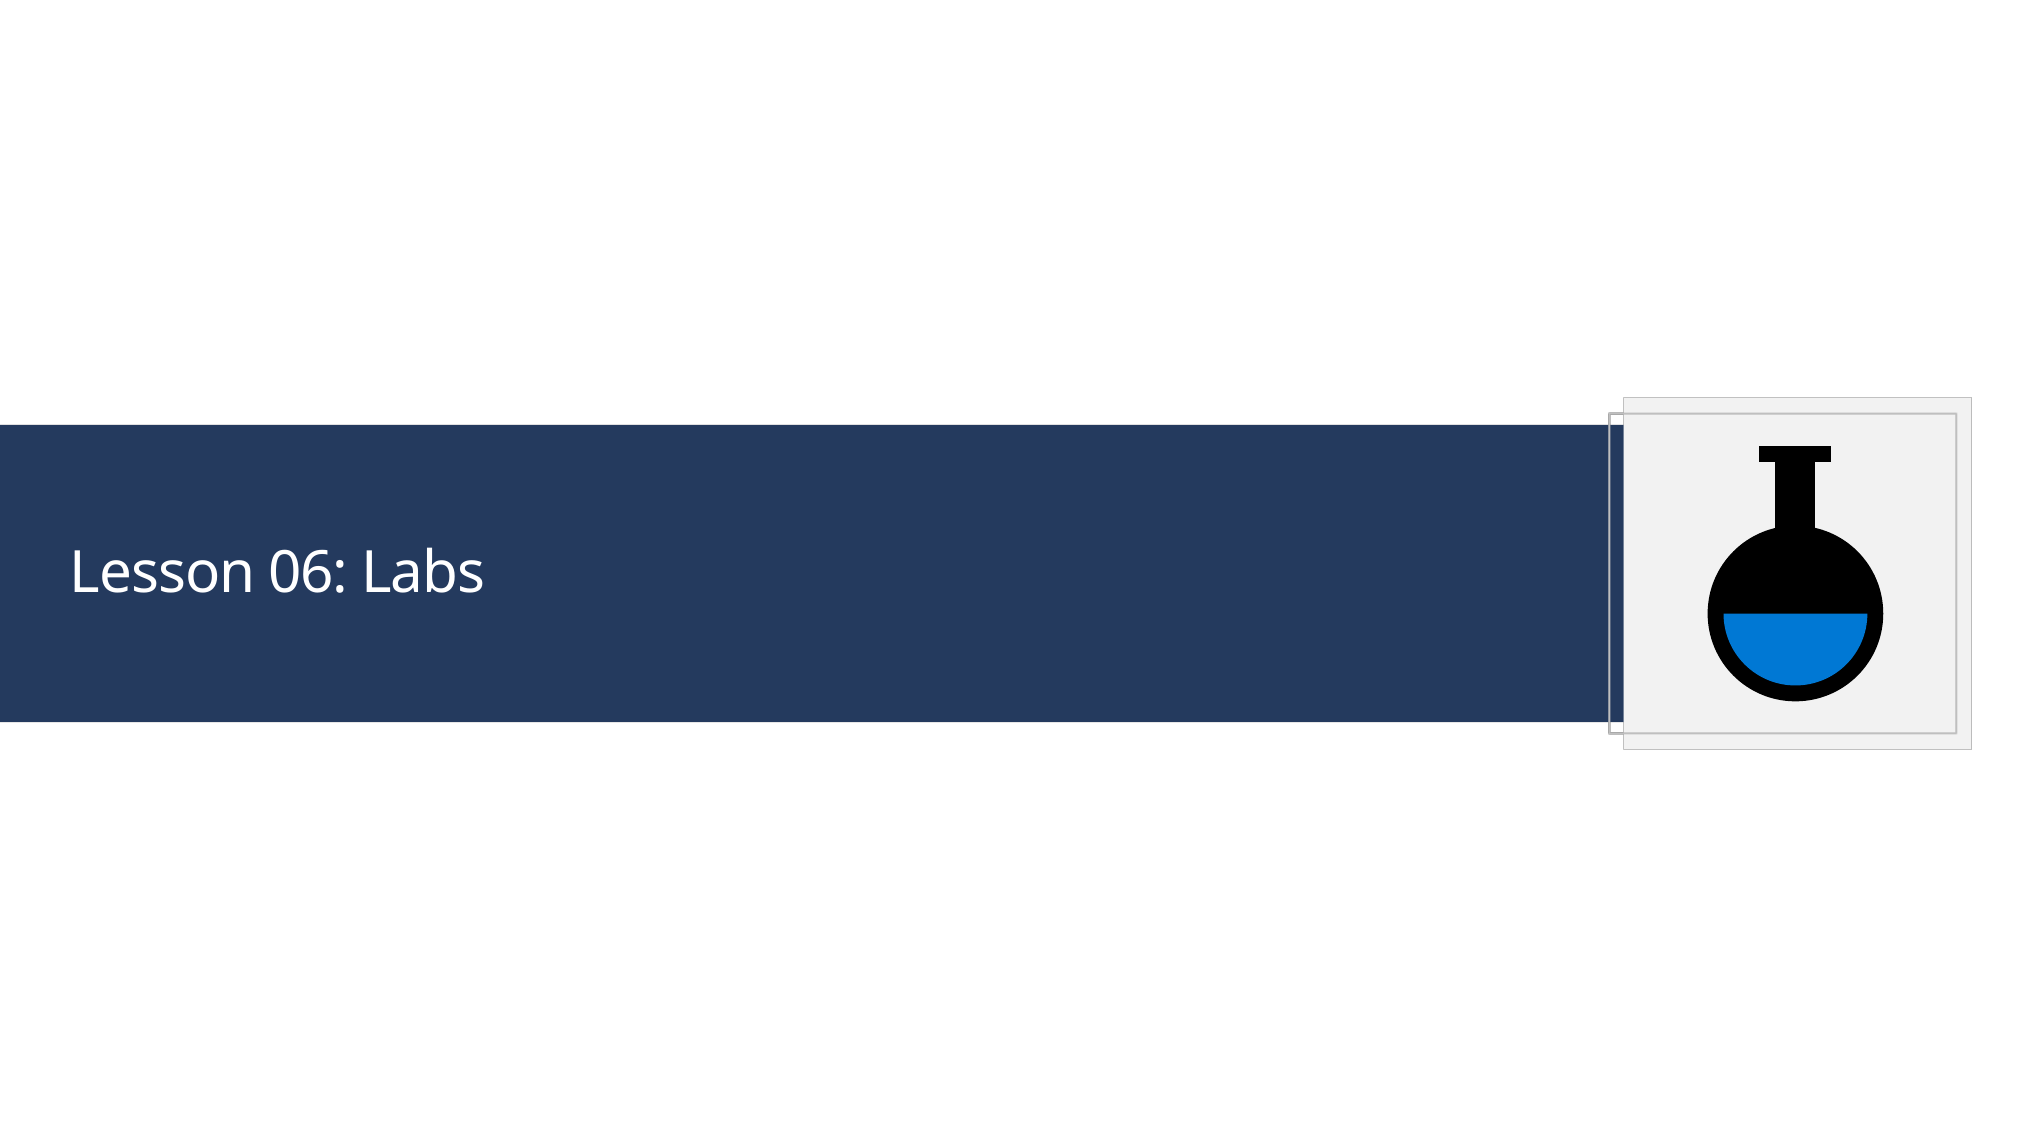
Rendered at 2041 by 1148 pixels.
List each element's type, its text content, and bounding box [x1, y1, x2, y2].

picture [0, 0, 2041, 1148]
title Lesson 06: Labs [70, 541, 1586, 606]
